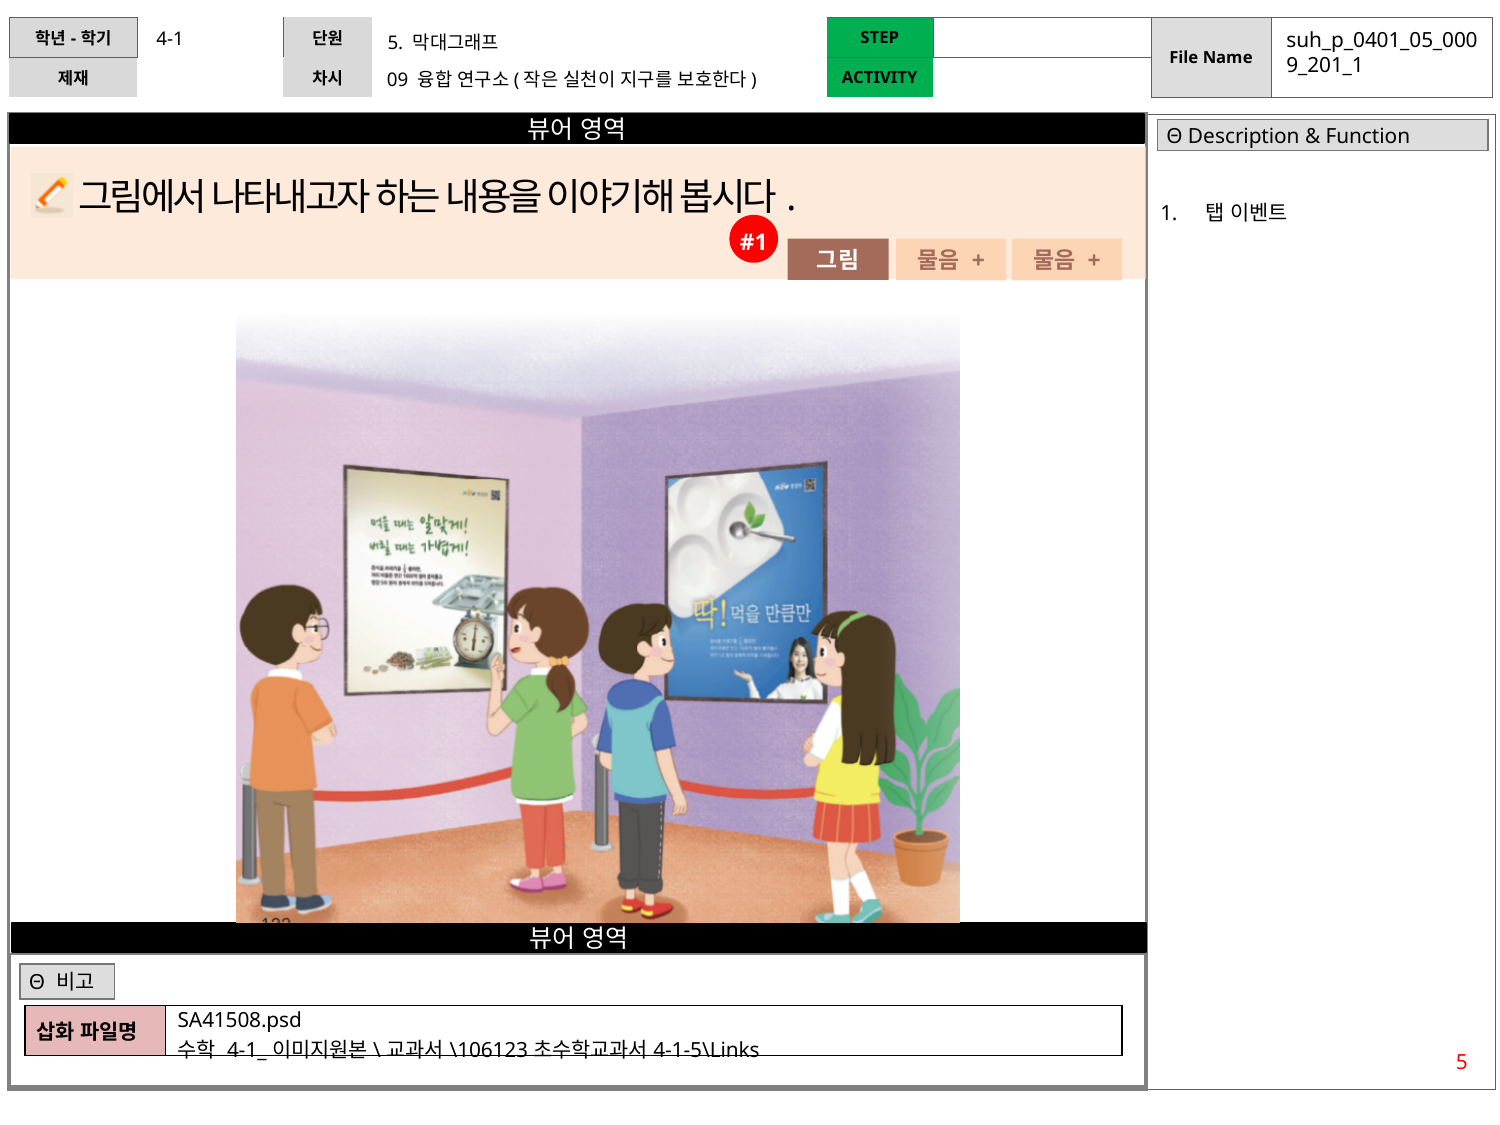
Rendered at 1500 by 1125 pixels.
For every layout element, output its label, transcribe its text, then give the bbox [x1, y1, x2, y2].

text_box 09 융합 연구소(작은 실천이 지구를 보호한다) [372, 60, 821, 96]
picture [235, 280, 960, 923]
text_box #1 [727, 212, 781, 265]
text_box [9, 145, 1148, 281]
text_box suh_p_0401_05_0009_201_1 [1271, 18, 1500, 84]
text_box 물음 + [894, 236, 1008, 282]
text_box [1145, 295, 1500, 326]
text_box 그림 [786, 236, 891, 279]
table_header SA41508.psd 수학 4-1_이미지원본\교과서\106123초수학교과서4-1-5\Links [166, 1006, 1121, 1055]
text_box 5. 막대그래프 [372, 23, 828, 48]
table_header Θ Description & Function [1158, 120, 1487, 150]
text_box 물음 + [1010, 236, 1124, 282]
text_box 4-1 [141, 18, 284, 55]
text_box 그림에서 나타내고자 하는 내용을 이야기해 봅시다. [63, 165, 1145, 225]
text_box 탭 이벤트 [1145, 160, 1500, 295]
picture [31, 173, 73, 218]
table_header 삽화 파일명 [26, 1006, 165, 1055]
